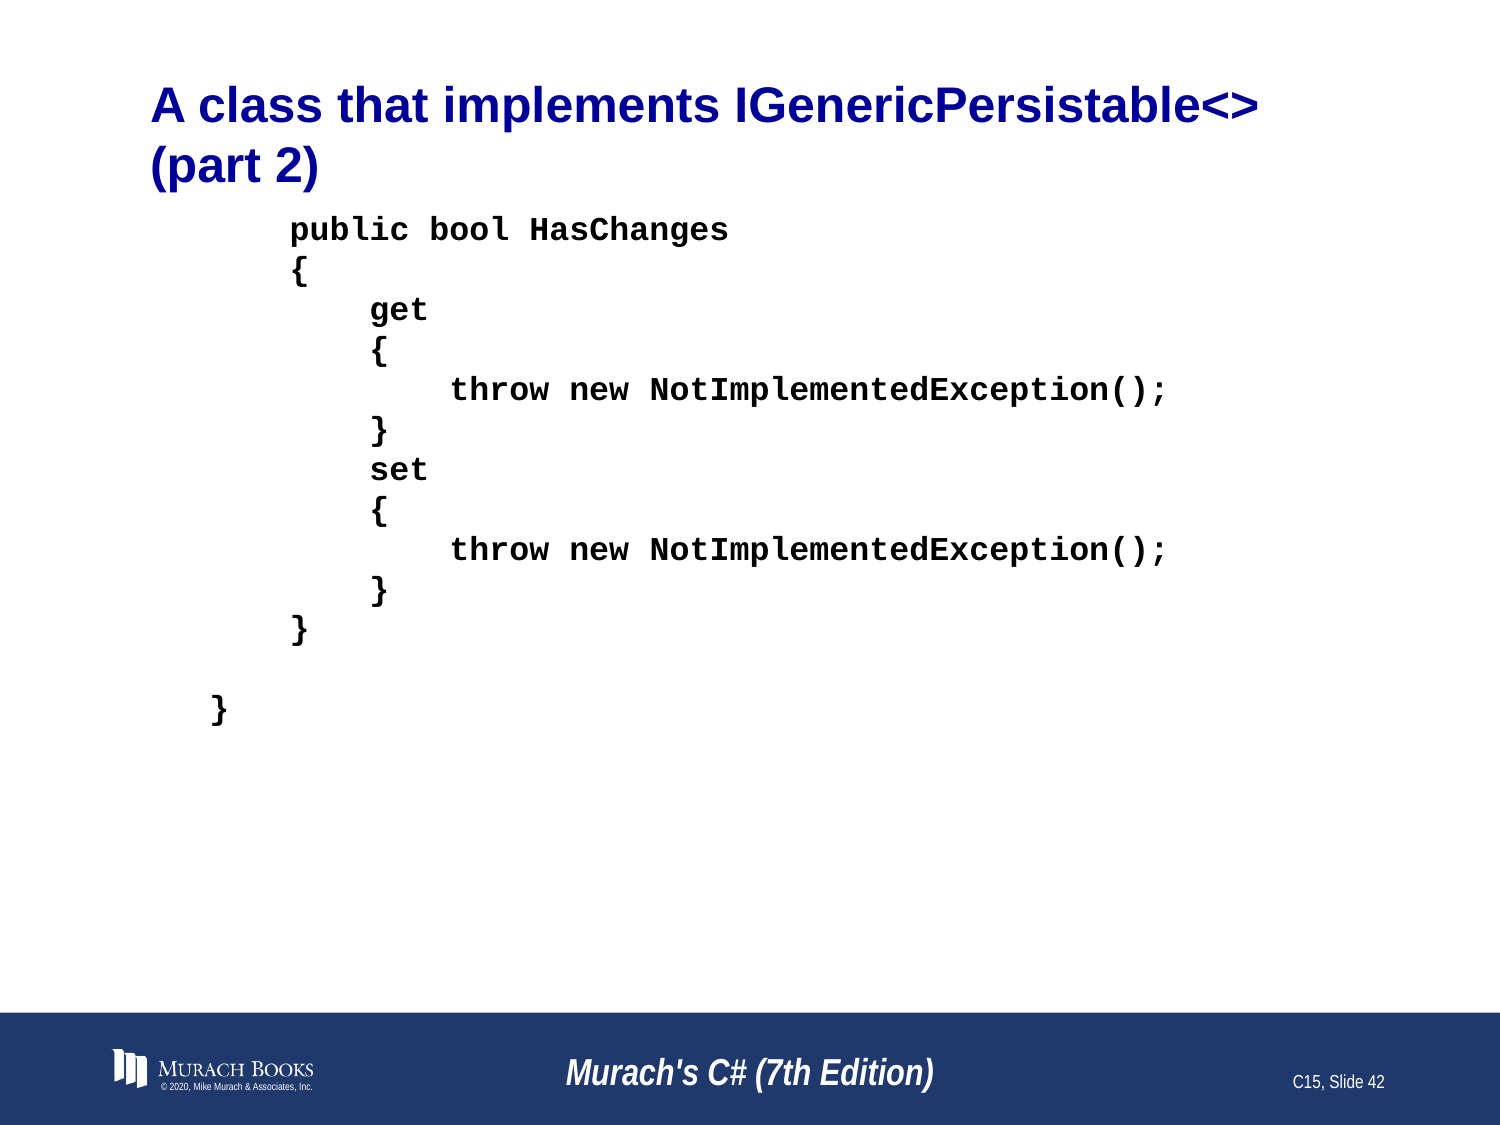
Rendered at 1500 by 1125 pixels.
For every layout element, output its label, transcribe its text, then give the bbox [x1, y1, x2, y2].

footer © 2020, Mike Murach & Associates, Inc. [12, 1025, 463, 1100]
list public bool HasChanges { get { throw new NotImplementedException(); } set { throw new NotImplementedException(); } } } [137, 200, 1350, 1000]
title A class that implements IGenericPersistable<> (part 2) [150, 72, 1350, 194]
slide_number Murach's C# (7th Edition) [463, 1025, 1050, 1100]
slide_number C15, Slide 42 [1087, 1025, 1400, 1100]
